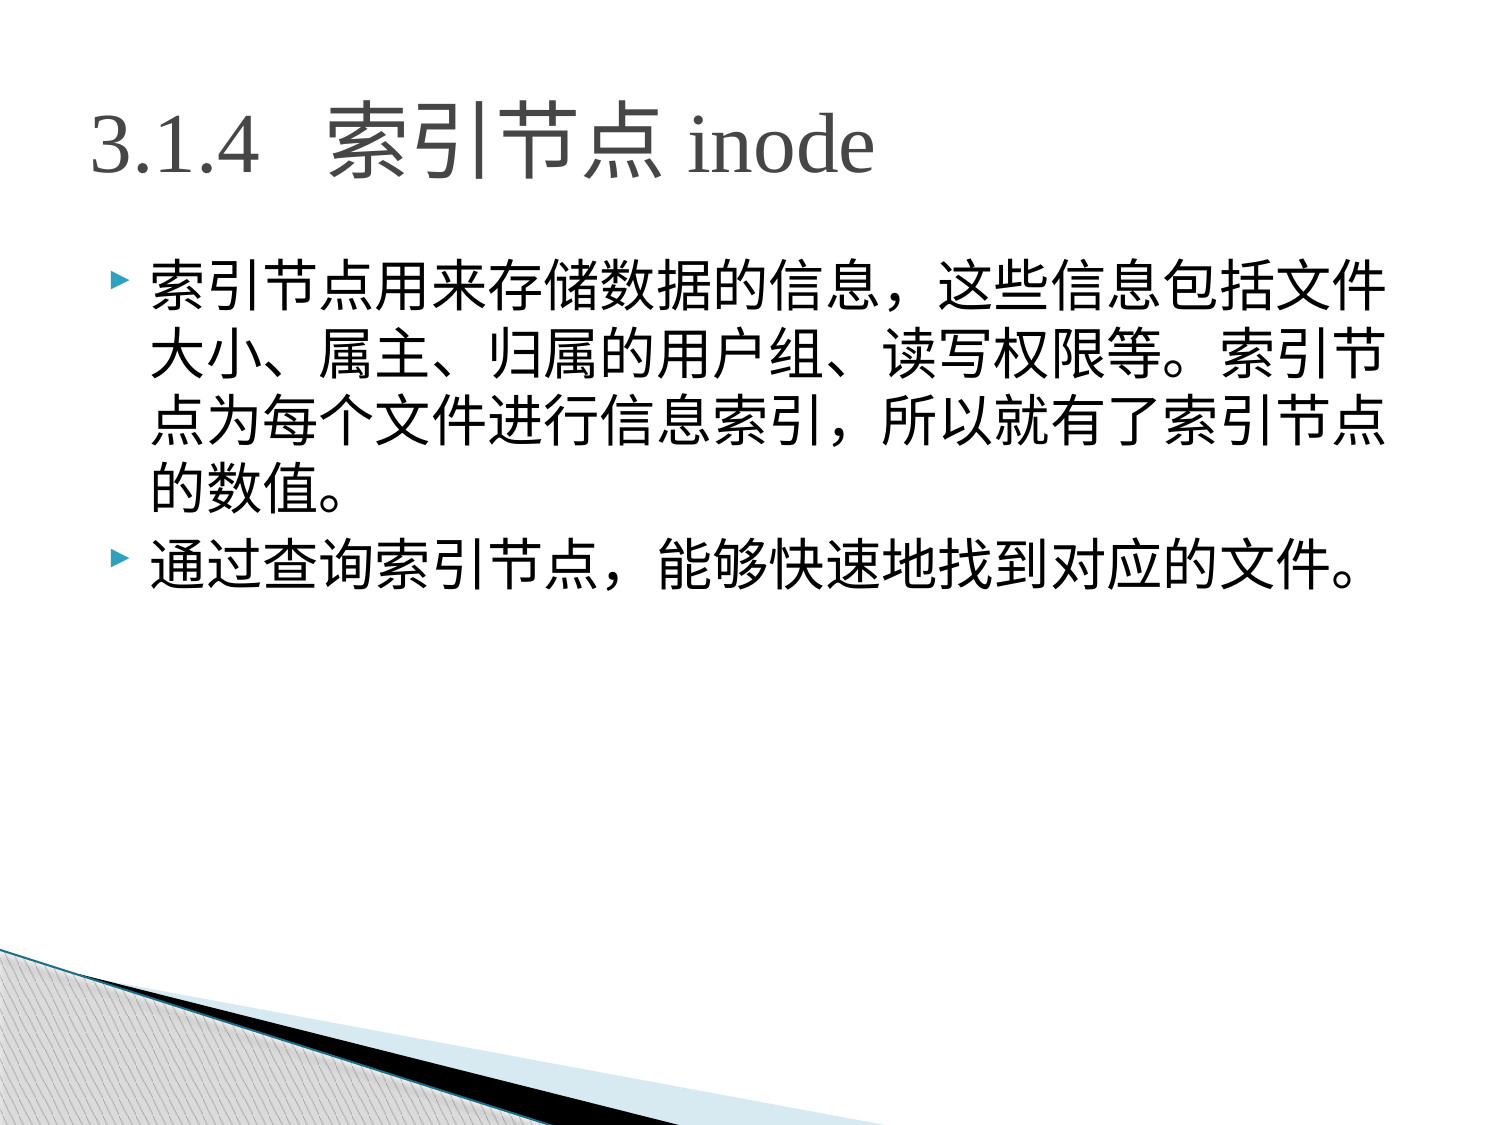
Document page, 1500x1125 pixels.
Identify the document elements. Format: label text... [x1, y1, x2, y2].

list 索引节点用来存储数据的信息，这些信息包括文件大小、属主、归属的用户组、读写权限等。索引节点为每个文件进行信息索引，所以就有了索引节点的数值。 通过查询索引节点，能够快速地找到对应的文件。 [75, 243, 1425, 986]
title 3.1.4 索引节点inode [75, 45, 1425, 233]
